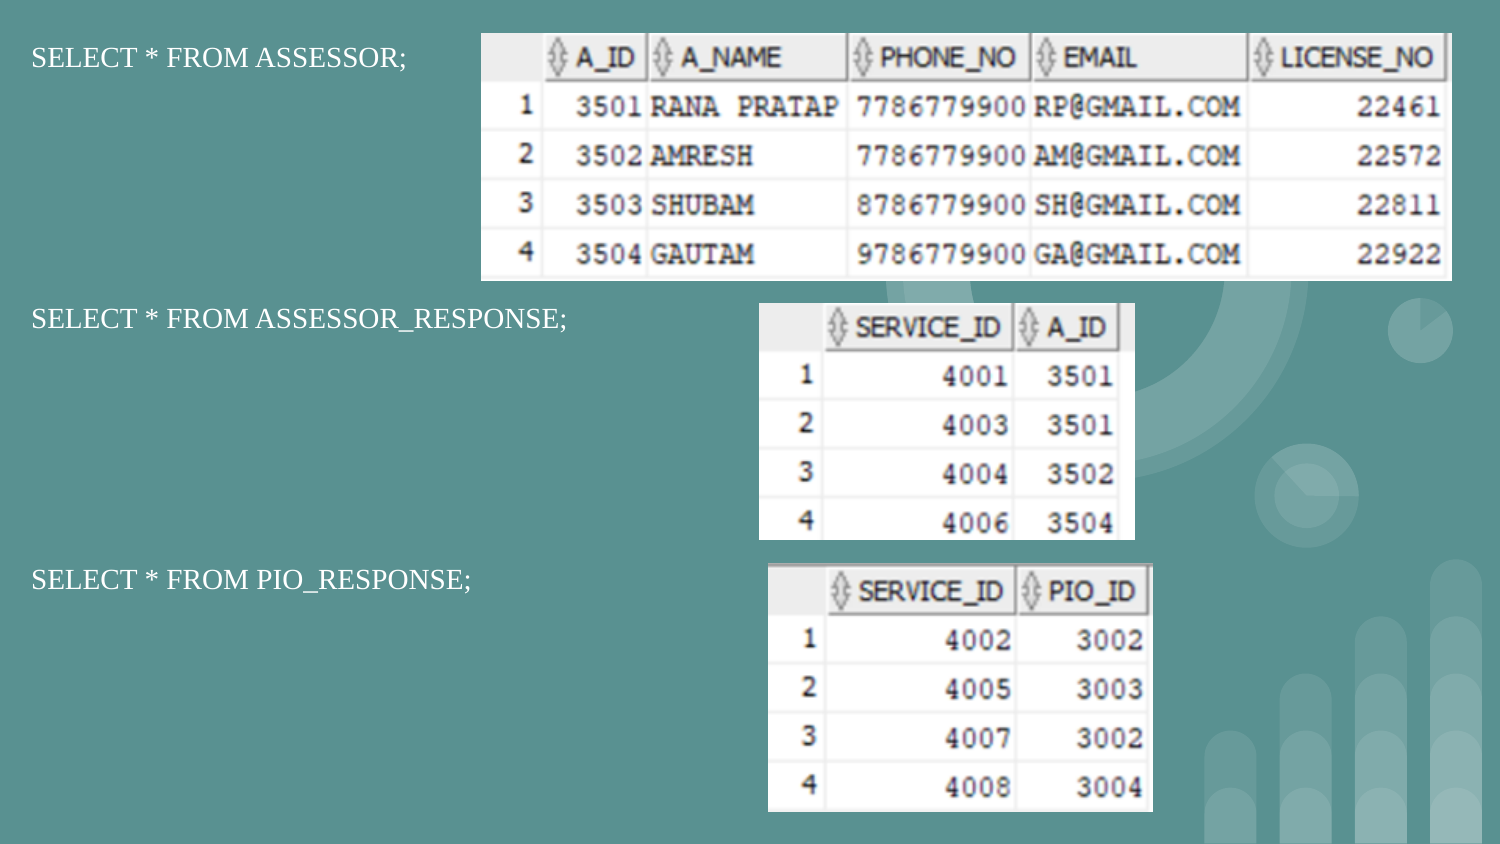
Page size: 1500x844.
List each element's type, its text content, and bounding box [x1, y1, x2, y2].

picture [481, 32, 1452, 281]
picture [759, 303, 1136, 541]
picture [768, 563, 1153, 813]
subtitle SELECT * FROM ASSESSOR; SELECT * FROM ASSESSOR_RESPONSE; SELECT * FROM PIO_RESPONSE; [15, 17, 1452, 829]
